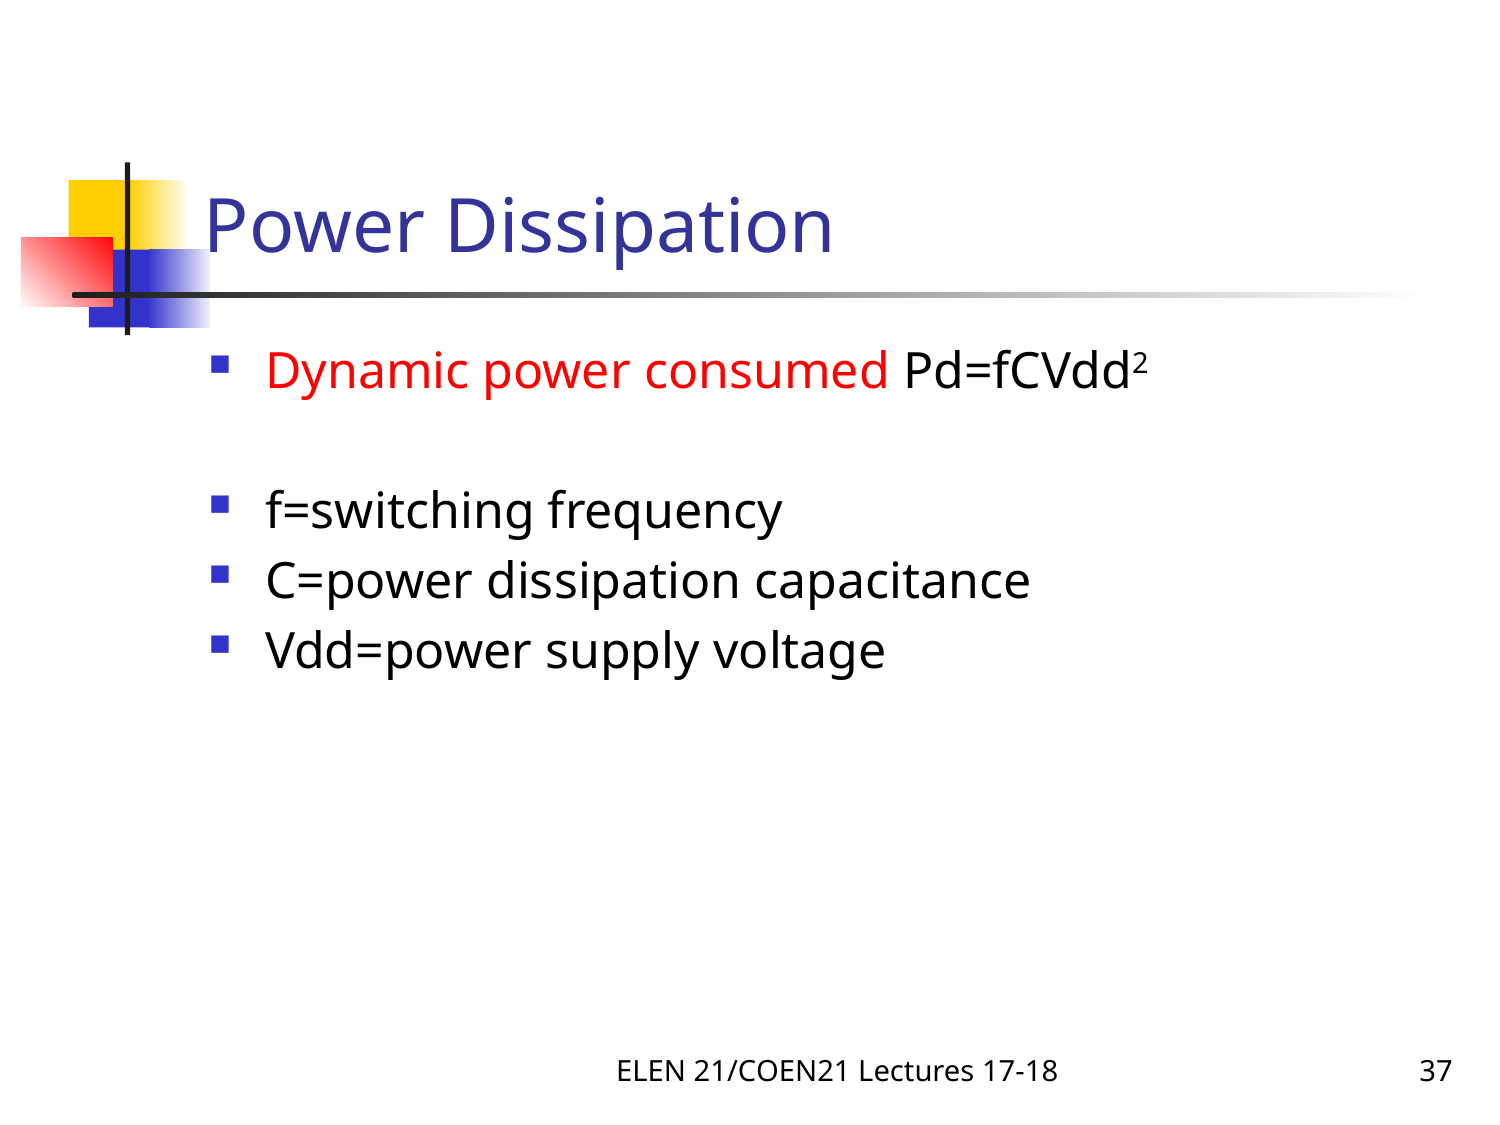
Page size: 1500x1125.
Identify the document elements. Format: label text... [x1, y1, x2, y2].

footer ELEN 21/COEN21 Lectures 17-18 [599, 1023, 1076, 1100]
title Power Dissipation [188, 34, 1468, 276]
list Dynamic power consumed Pd=fCVdd2 f=switching frequency C=power dissipation capacitance Vdd=power supply voltage [193, 330, 1470, 1007]
slide_number 37 [1154, 1023, 1468, 1100]
